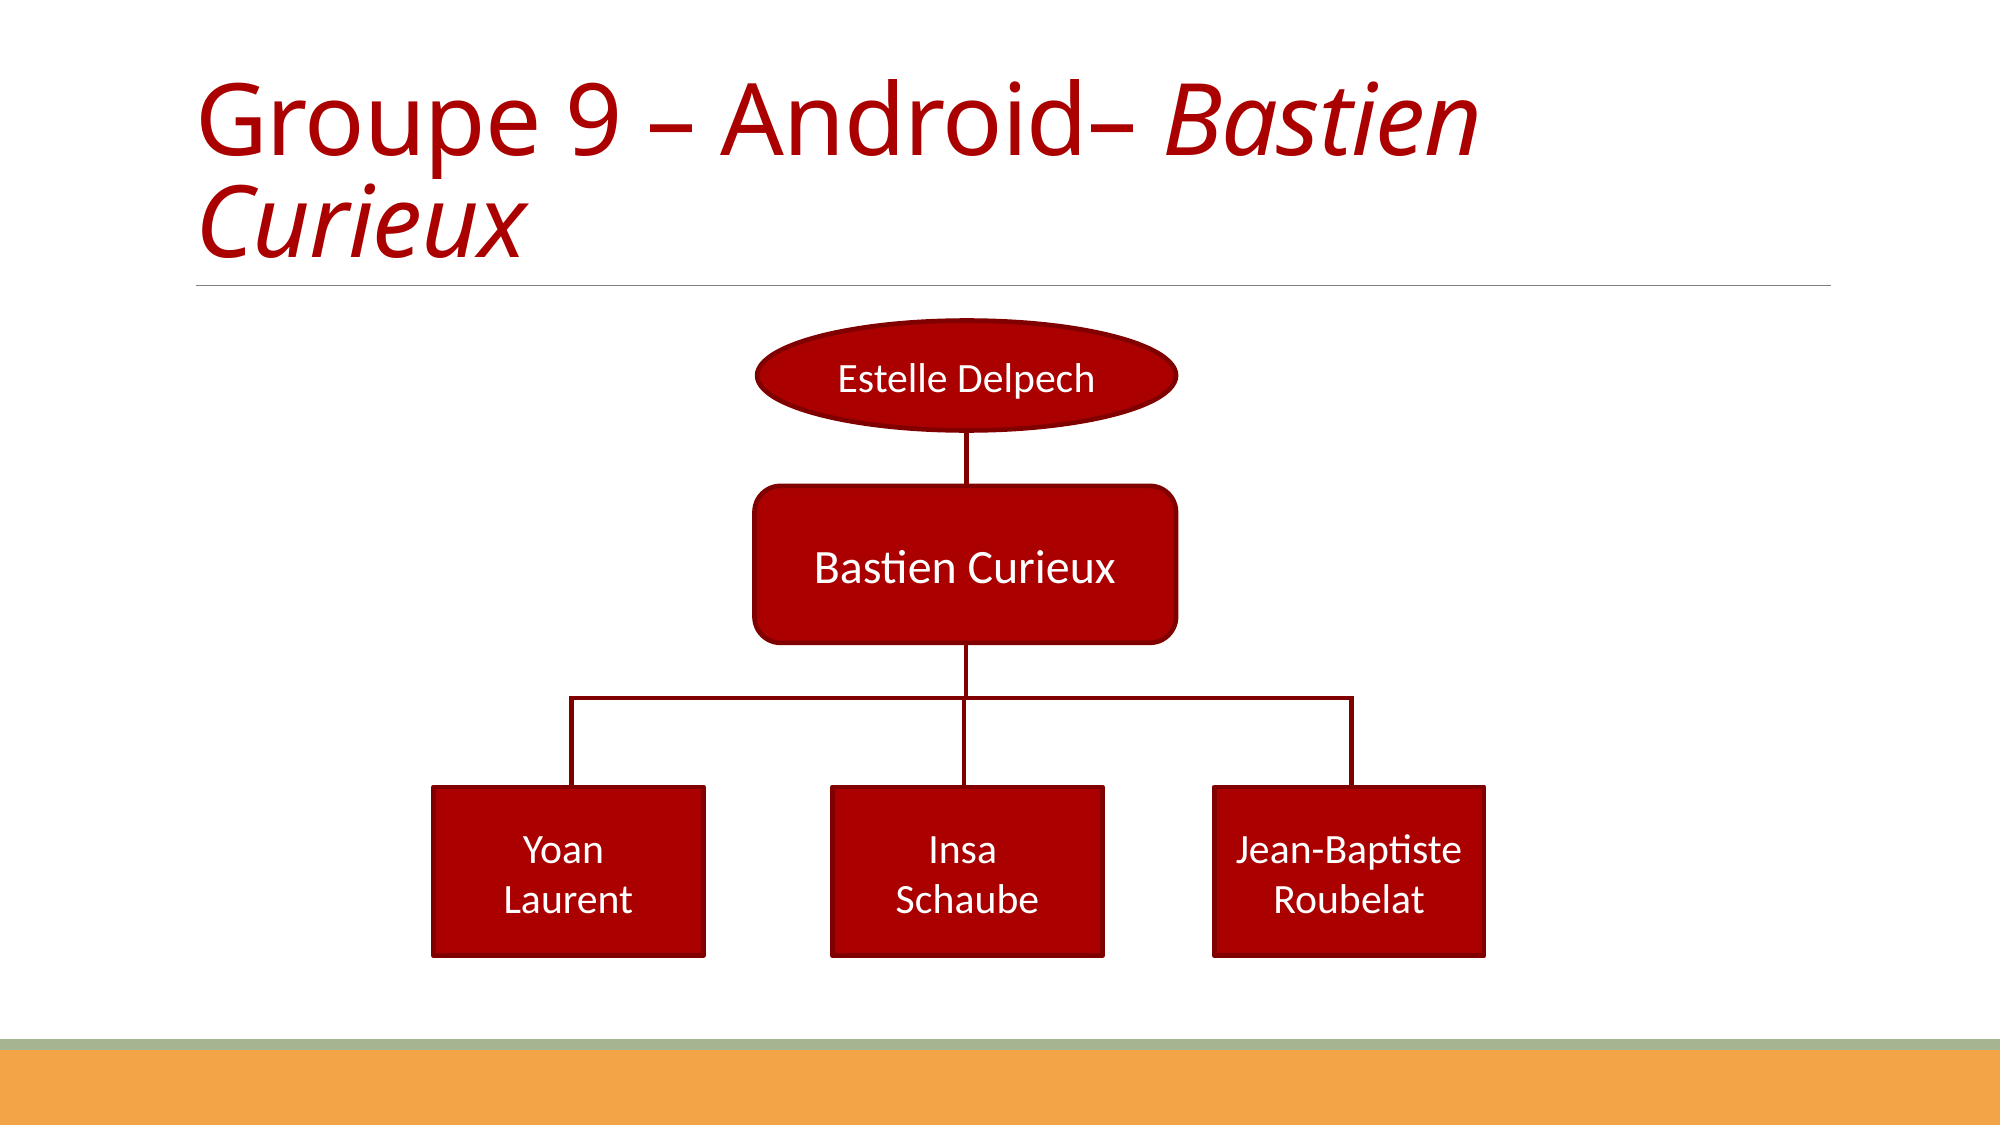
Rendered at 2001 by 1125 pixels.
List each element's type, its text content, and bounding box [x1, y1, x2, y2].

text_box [432, 319, 1485, 957]
title Groupe 9 – Android– Bastien Curieux [180, 47, 1830, 285]
